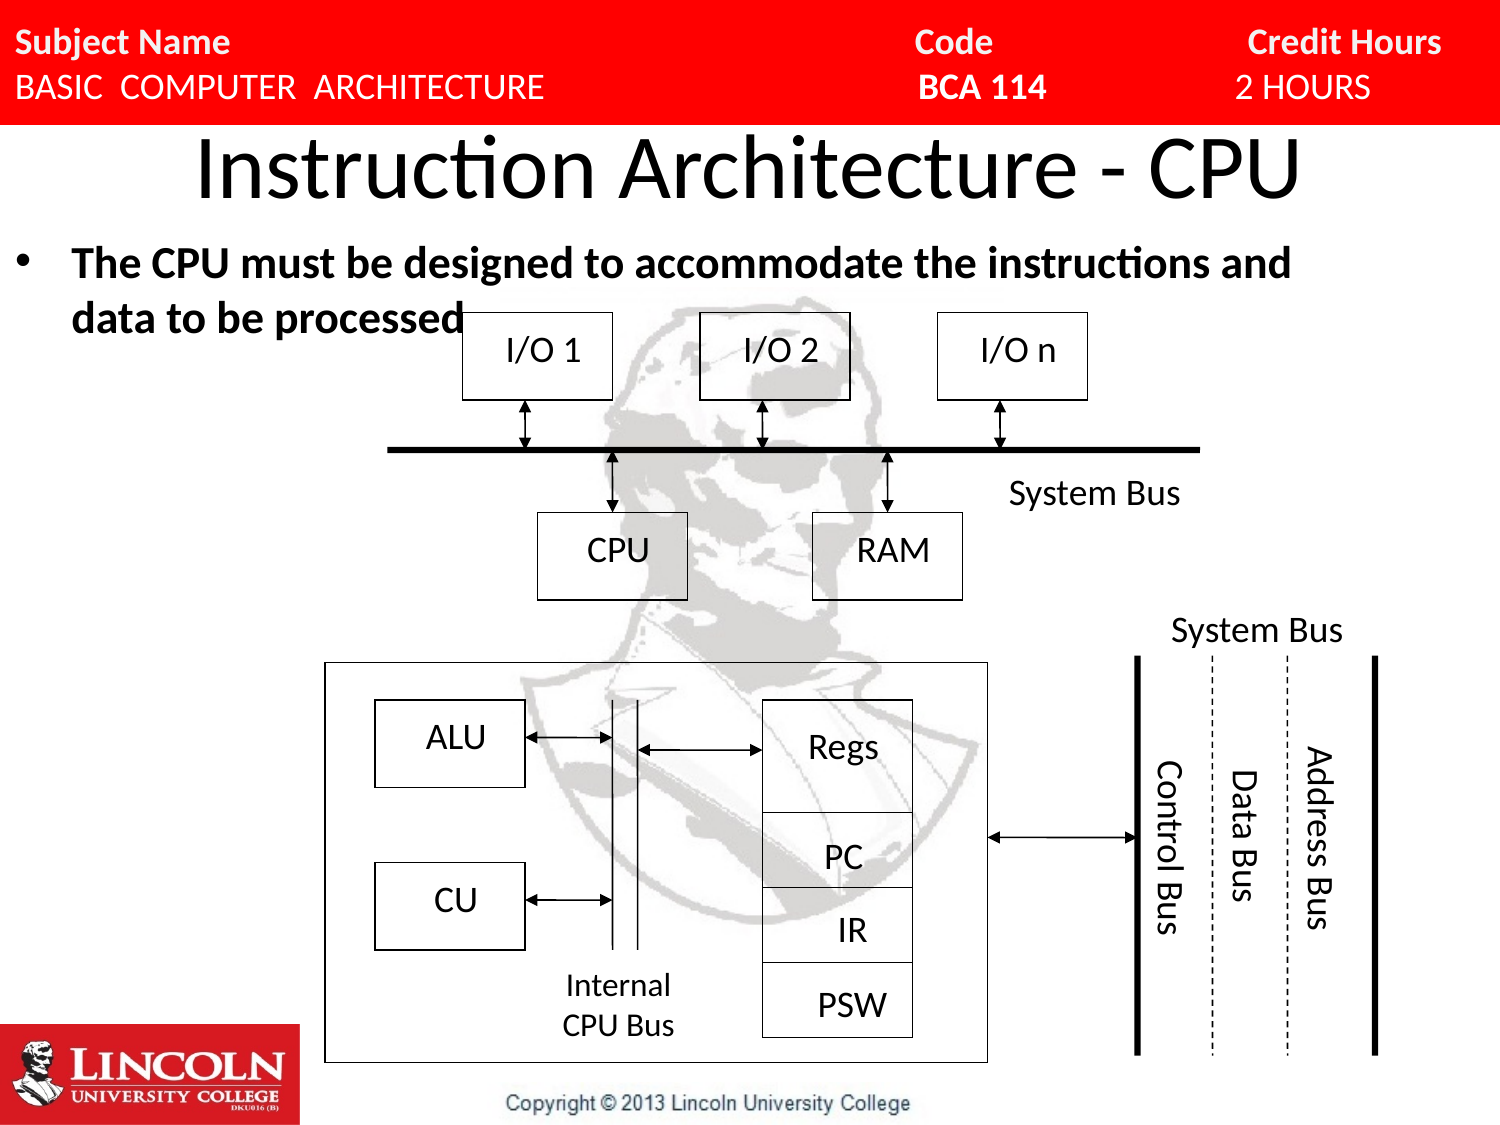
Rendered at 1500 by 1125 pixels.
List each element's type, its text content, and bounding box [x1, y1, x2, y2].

title Instruction Architecture - CPU [0, 99, 1500, 250]
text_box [324, 312, 1380, 1063]
list The CPU must be designed to accommodate the instructions and data to be processed [0, 224, 1353, 435]
picture [487, 1082, 936, 1125]
picture [0, 1024, 300, 1125]
